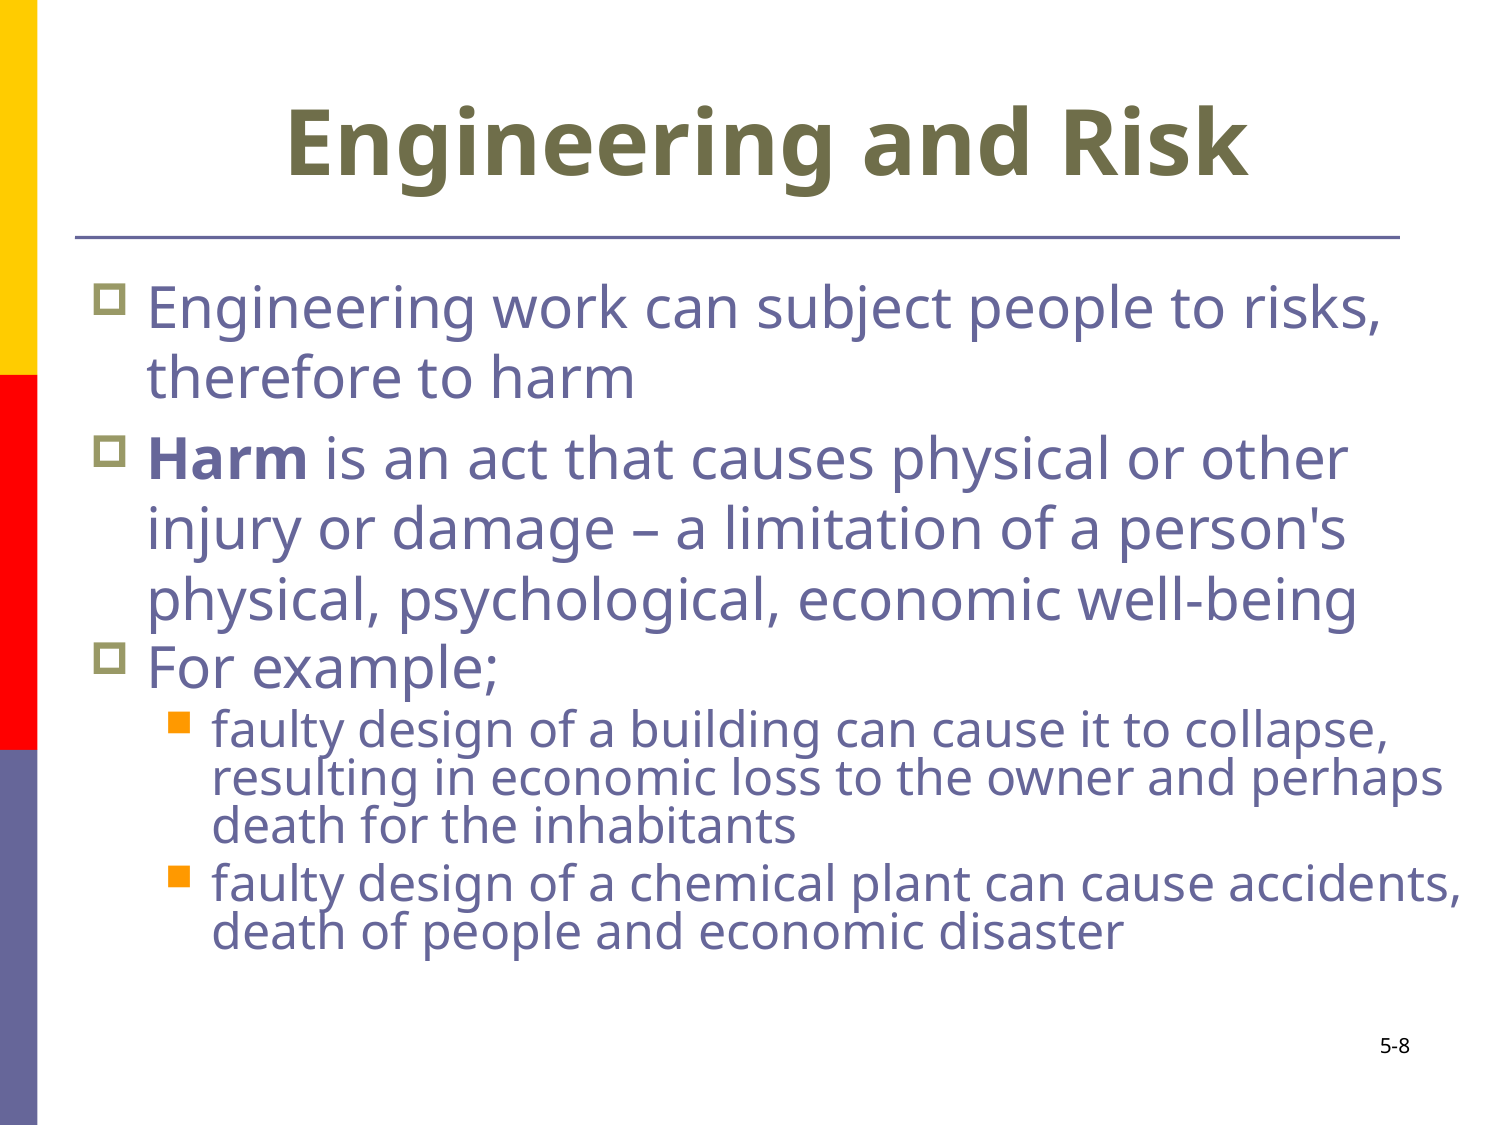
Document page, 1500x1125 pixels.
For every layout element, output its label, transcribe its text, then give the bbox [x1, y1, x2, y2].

slide_number 5-8 [1074, 1025, 1425, 1100]
list Engineering work can subject people to risks, therefore to harm Harm is an act that causes physical or other injury or damage – a limitation of a person's physical, psychological, economic well-being For example; faulty design of a building can cause it to collapse, resulting in economic loss to the owner and perhaps death for the inhabitants faulty design of a chemical plant can cause accidents, death of people and economic disaster [75, 262, 1483, 1006]
title Engineering and Risk [75, 45, 1459, 233]
